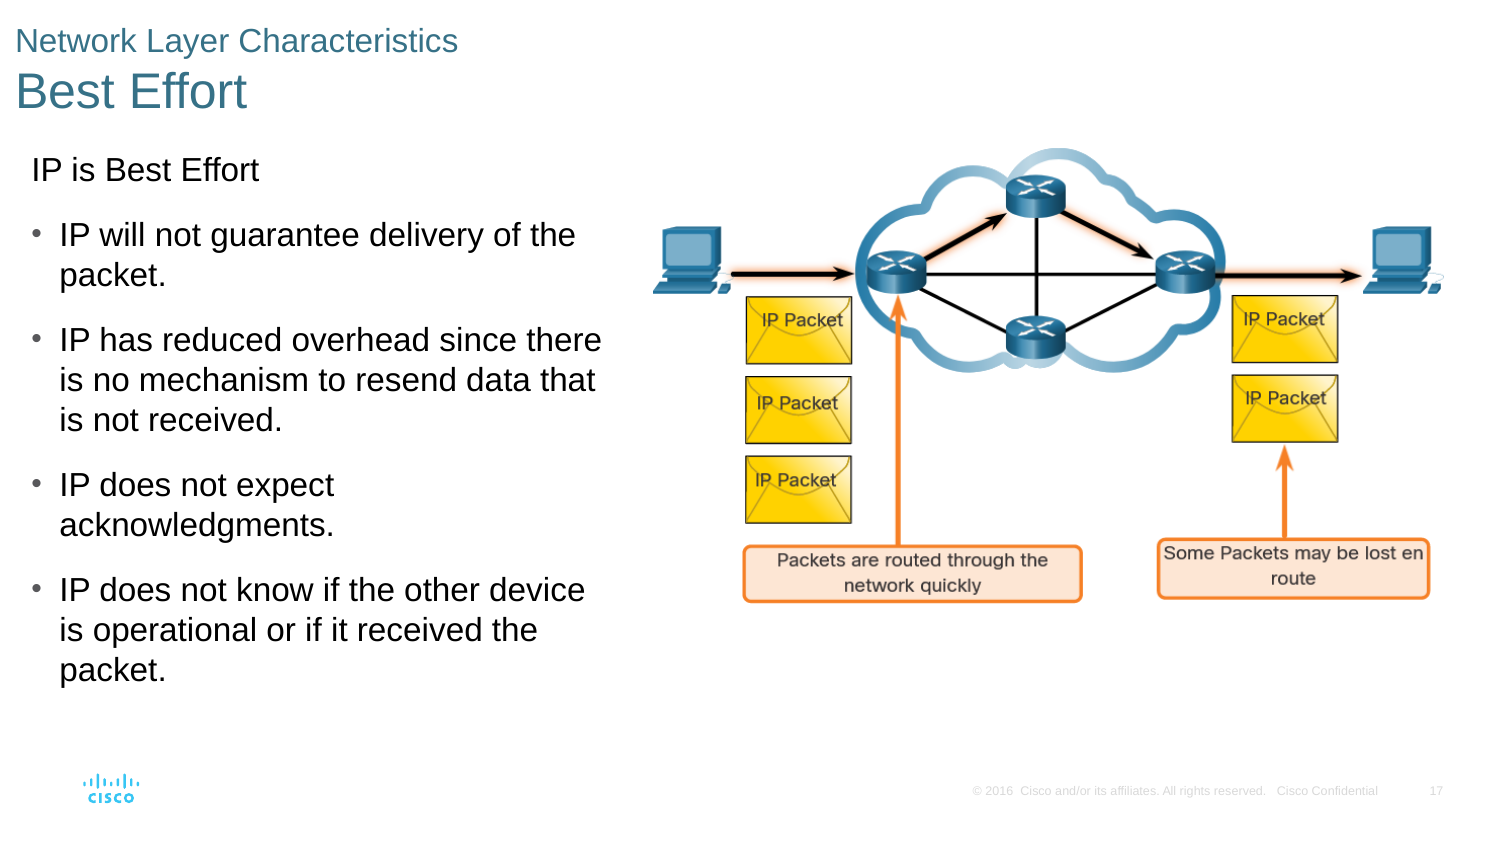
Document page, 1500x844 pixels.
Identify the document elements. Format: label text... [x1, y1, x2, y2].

title Network Layer Characteristics Best Effort [0, 6, 1500, 131]
list IP is Best Effort IP will not guarantee delivery of the packet. IP has reduced overhead since there is no mechanism to resend data that is not received. IP does not expect acknowledgments. IP does not know if the other device is operational or if it received the packet. [16, 140, 636, 609]
picture [652, 140, 1446, 609]
